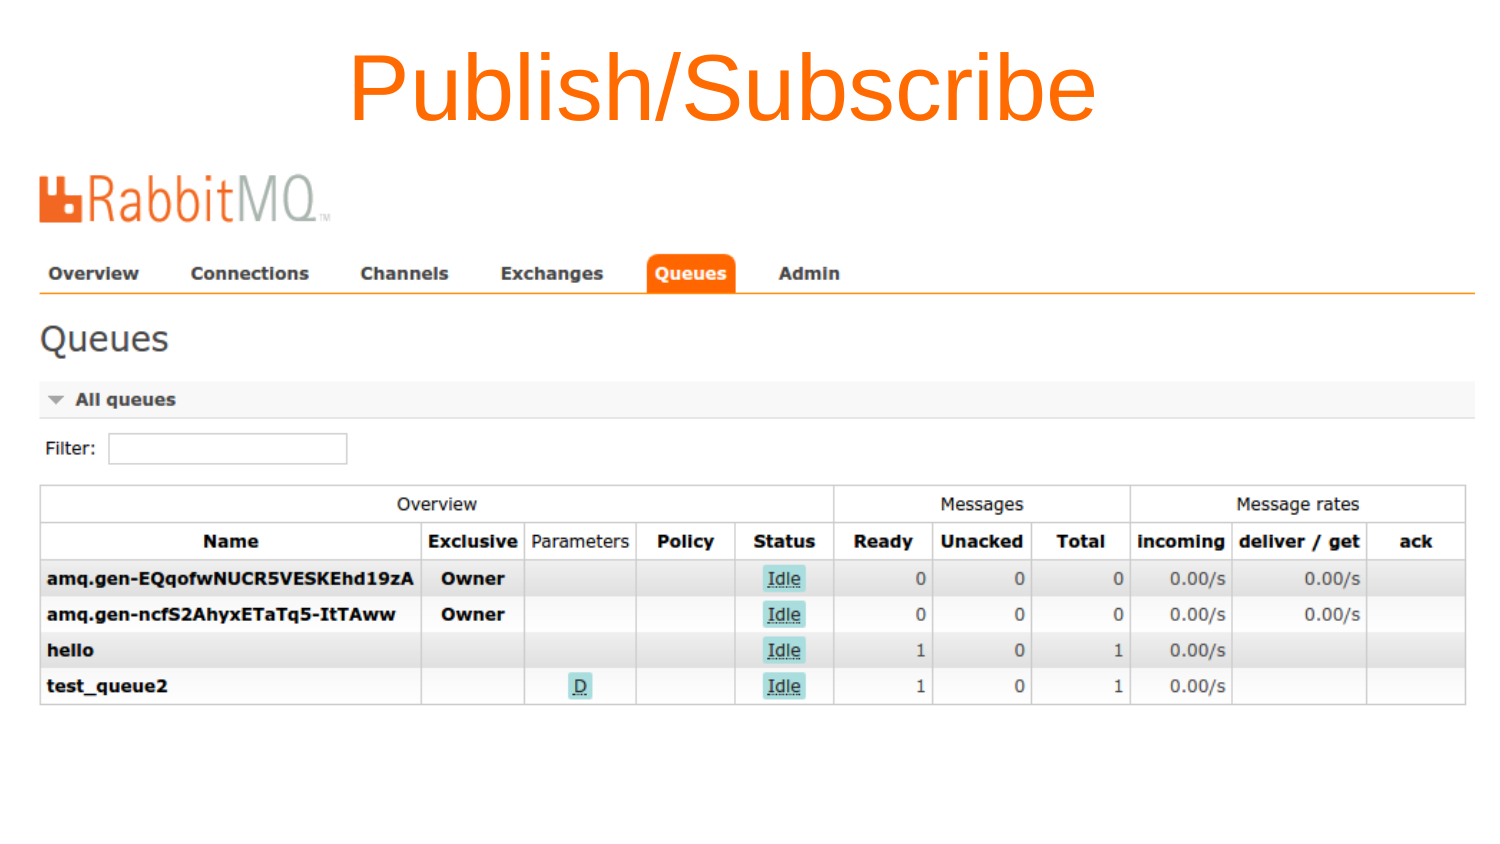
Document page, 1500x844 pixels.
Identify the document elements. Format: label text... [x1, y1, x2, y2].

picture [24, 163, 1476, 715]
title Publish/Subscribe [267, 11, 1180, 140]
